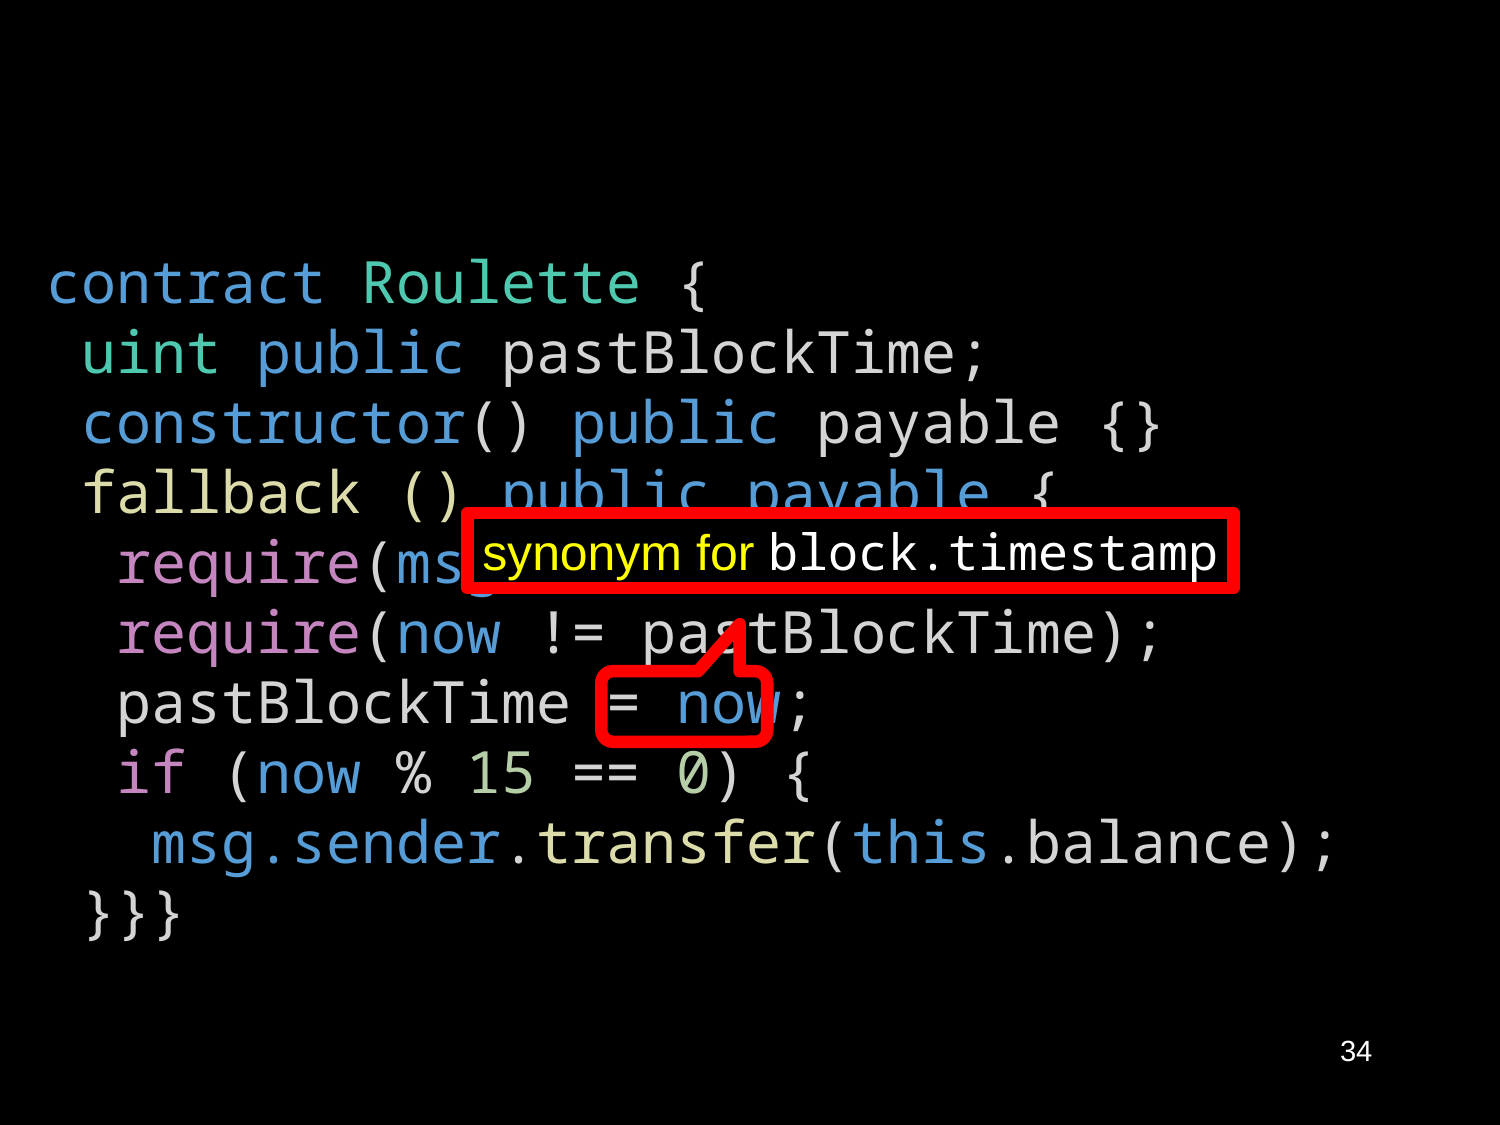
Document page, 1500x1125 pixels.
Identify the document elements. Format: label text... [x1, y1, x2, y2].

text_box [601, 624, 768, 742]
text_box synonym for block.timestamp [467, 513, 1234, 589]
slide_number 34 [1074, 1024, 1388, 1101]
text_box contract Roulette { uint public pastBlockTime; constructor() public payable {} fallback () public payable { require(msg.value == 10 ether); require(now != pastBlockTime); pastBlockTime = now; if (now % 15 == 0) { msg.sender.transfer(this.balance); }}} [31, 237, 1475, 952]
